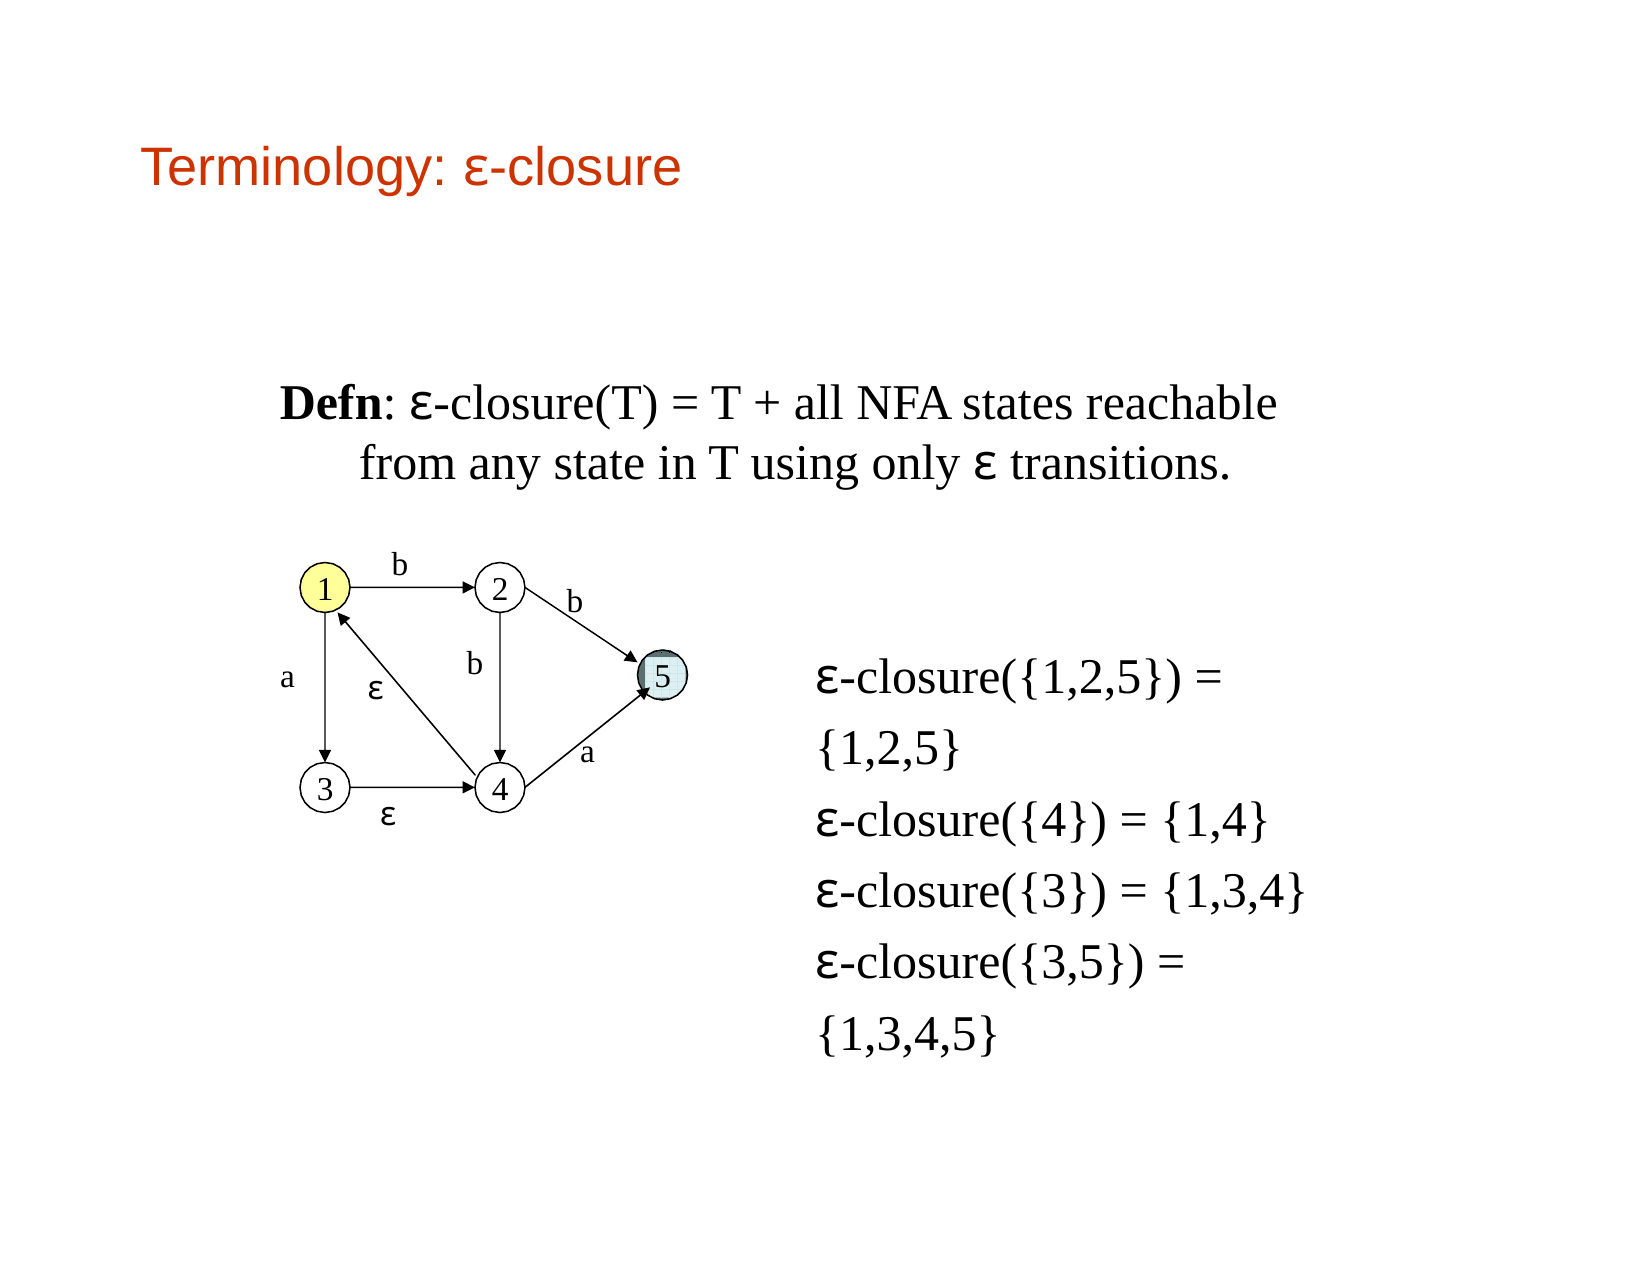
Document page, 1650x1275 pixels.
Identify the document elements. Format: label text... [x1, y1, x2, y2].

text_box b [389, 539, 411, 582]
text_box ε-closure({1,2,5}) = {1,2,5} ε-closure({4}) = {1,4} ε-closure({3}) = {1,3,4} ε-closure({3,5}) = {1,3,4,5} [813, 629, 1383, 1061]
text_box [475, 565, 525, 613]
text_box [598, 700, 632, 730]
text_box 4 [489, 764, 511, 807]
text_box [300, 765, 350, 813]
text_box b [564, 577, 586, 619]
text_box 3 [314, 764, 336, 807]
text_box [339, 621, 383, 664]
text_box [475, 765, 525, 813]
text_box 2 [489, 564, 511, 607]
text_box a [278, 652, 298, 694]
text_box ε [378, 789, 397, 832]
text_box [571, 619, 633, 662]
text_box [354, 581, 475, 594]
title Terminology: ε-closure [138, 129, 686, 345]
text_box [318, 622, 332, 763]
text_box [349, 781, 475, 794]
text_box a [578, 727, 598, 769]
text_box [299, 562, 351, 613]
text_box [493, 611, 507, 763]
text_box b [464, 639, 486, 682]
text_box ε [365, 664, 385, 707]
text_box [637, 649, 688, 701]
text_box [385, 667, 476, 776]
text_box [524, 743, 578, 789]
text_box Defn: ε-closure(T) = T + all NFA states reachable from any state in T using only ε transitions. [277, 367, 1285, 490]
